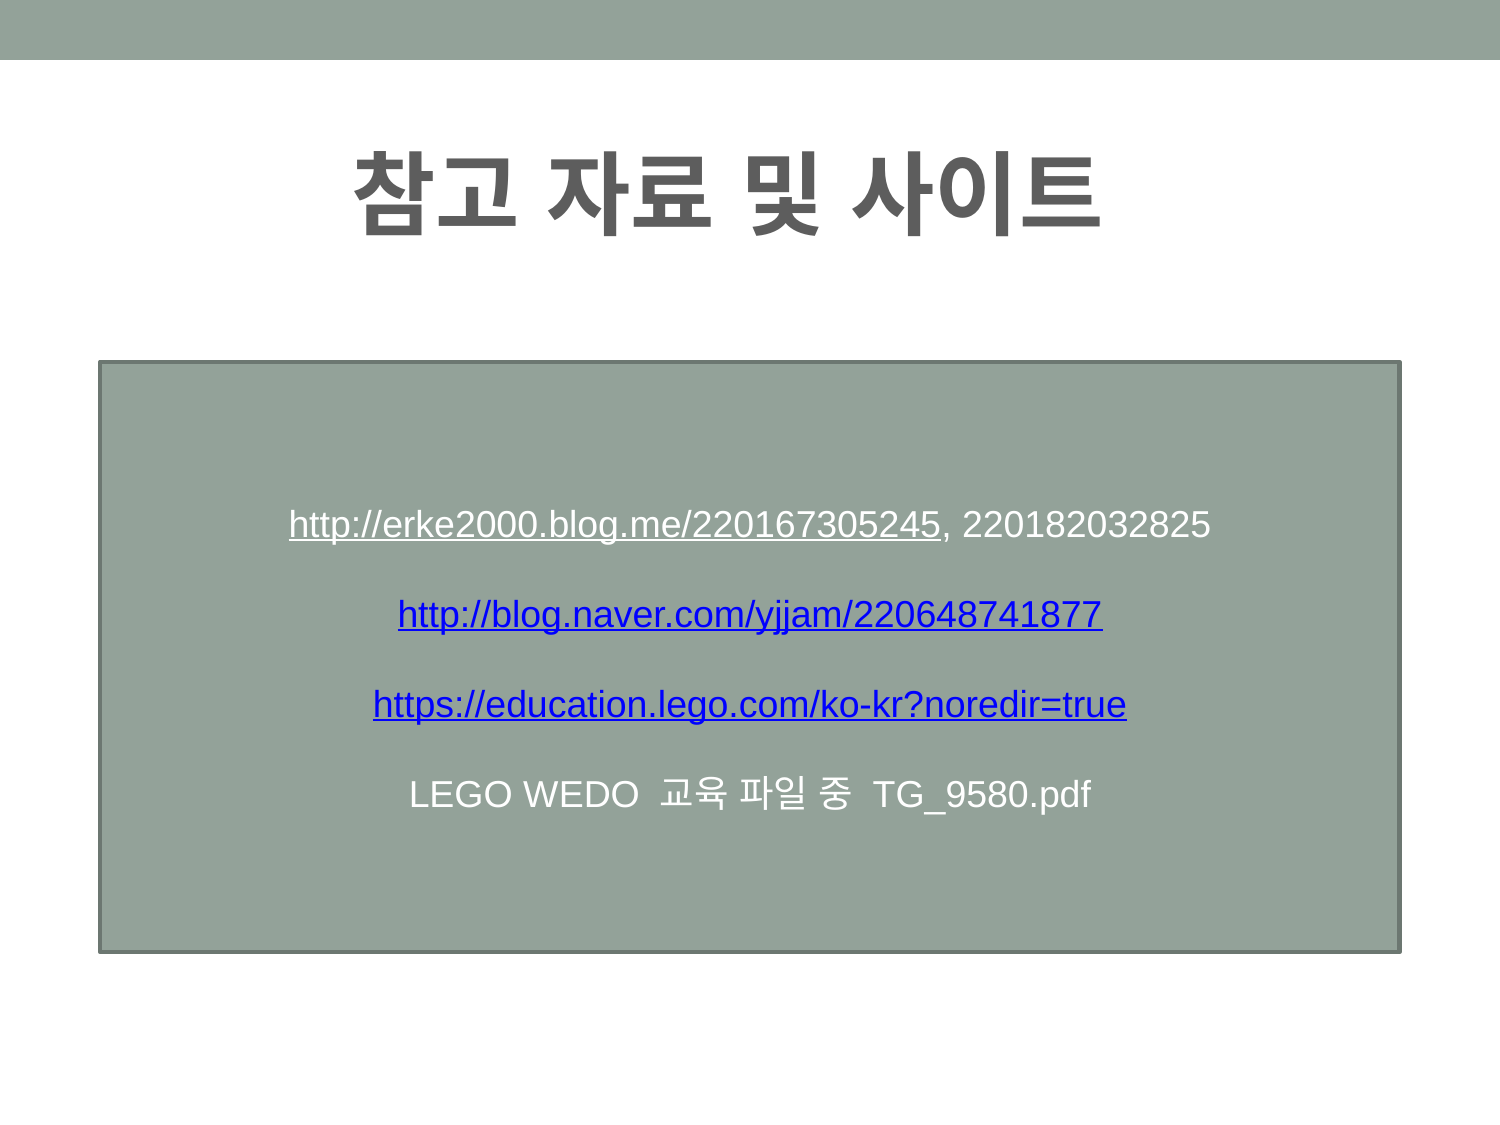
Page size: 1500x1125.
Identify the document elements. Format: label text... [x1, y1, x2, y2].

text_box 참고 자료 및 사이트 [336, 129, 1400, 254]
text_box http://erke2000.blog.me/220167305245, 220182032825 http://blog.naver.com/yjjam/220648741877 https://education.lego.com/ko-kr?noredir=true LEGO WEDO 교육 파일 중 TG_9580.pdf [98, 360, 1402, 954]
